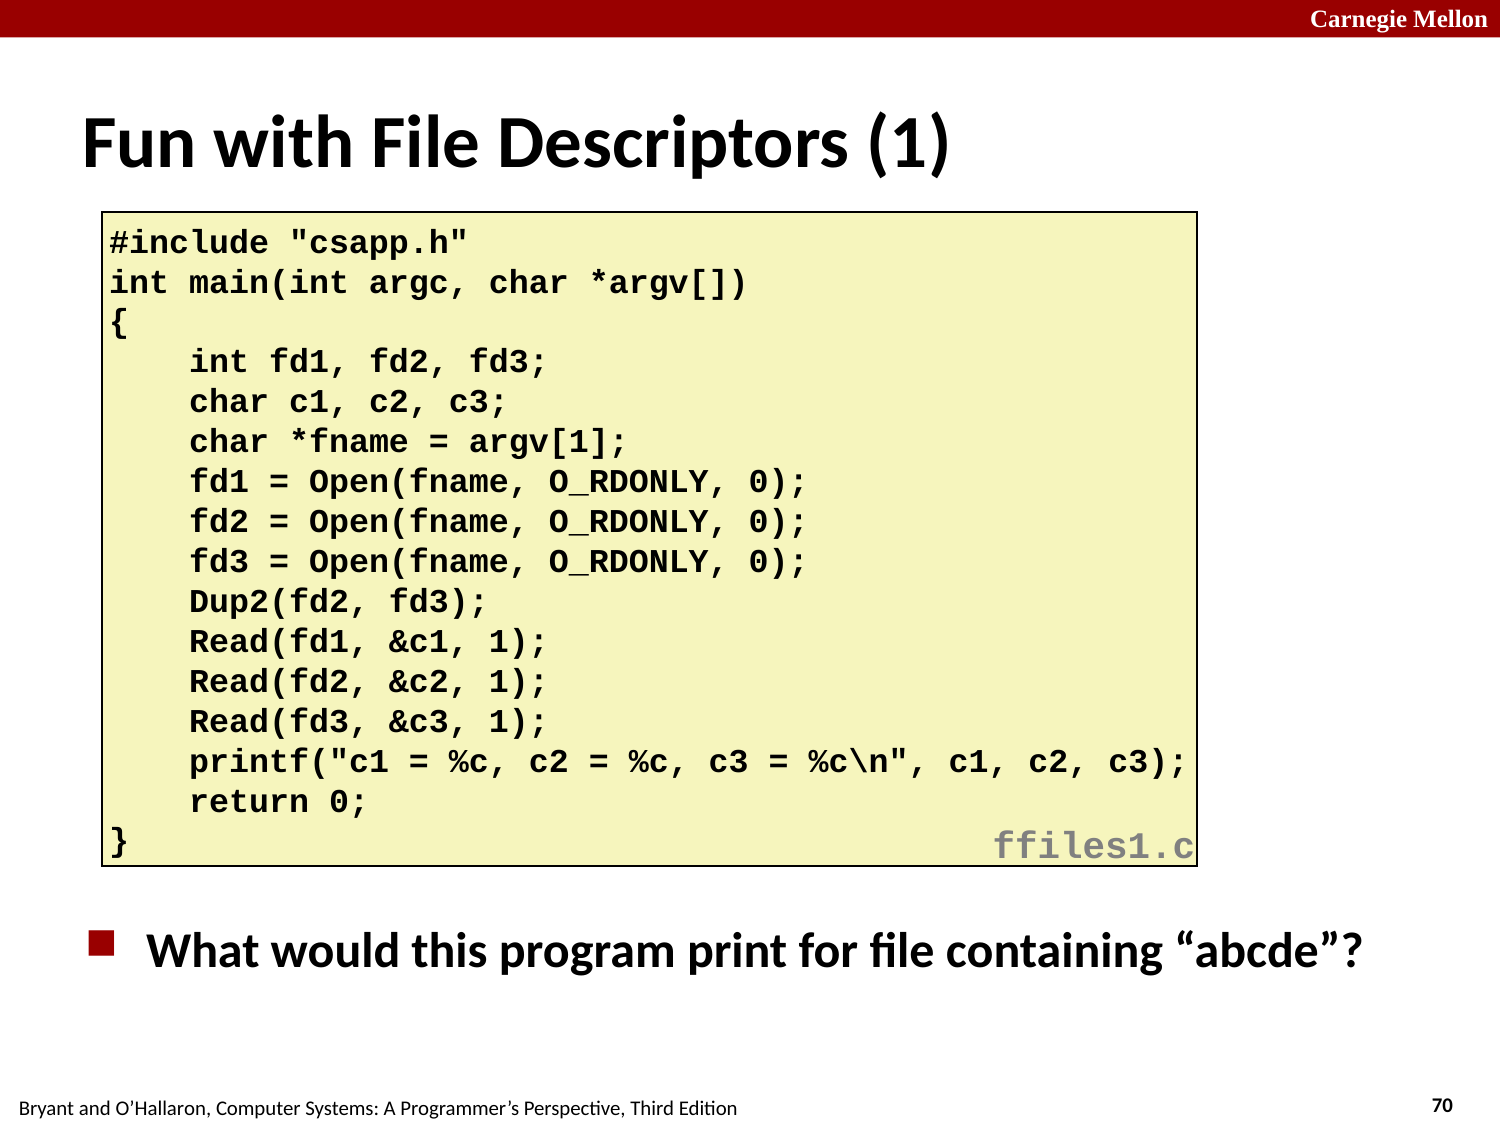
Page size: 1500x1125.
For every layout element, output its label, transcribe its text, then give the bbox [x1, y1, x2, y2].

list What would this program print for file containing “abcde”? [74, 909, 1438, 998]
text_box ffiles1.c [977, 813, 1210, 873]
title Fun with File Descriptors (1) [66, 74, 1313, 201]
text_box #include "csapp.h" int main(int argc, char *argv[]) { int fd1, fd2, fd3; char c1, c2, c3; char *fname = argv[1]; fd1 = Open(fname, O_RDONLY, 0); fd2 = Open(fname, O_RDONLY, 0); fd3 = Open(fname, O_RDONLY, 0); Dup2(fd2, fd3); Read(fd1, &c1, 1); Read(fd2, &c2, 1); Read(fd3, &c3, 1); printf("c1 = %c, c2 = %c, c3 = %c\n", c1, c2, c3); return 0; } [101, 212, 1197, 866]
